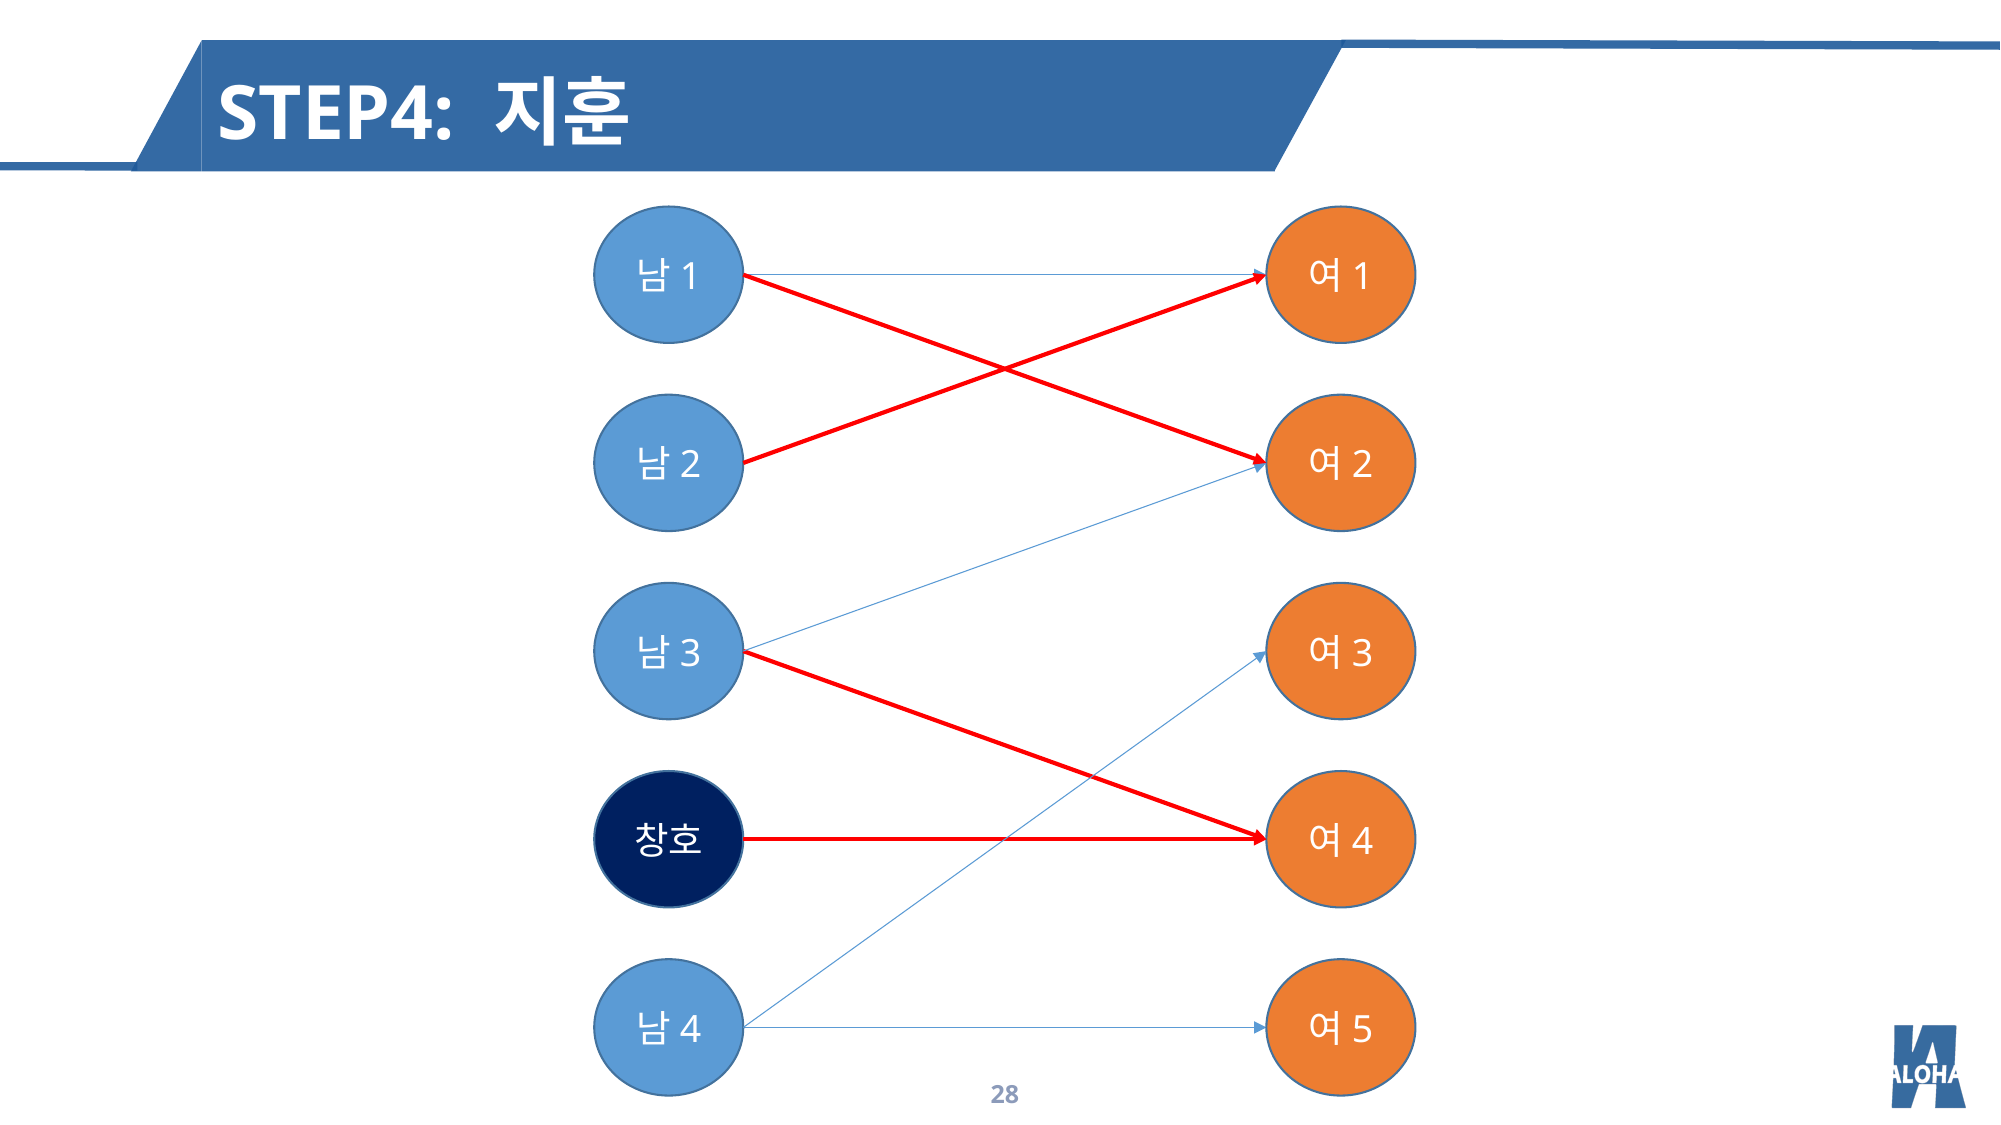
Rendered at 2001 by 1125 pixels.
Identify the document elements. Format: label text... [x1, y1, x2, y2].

slide_number 28 [784, 1096, 1225, 1125]
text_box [594, 206, 1416, 1096]
picture [1853, 1006, 2000, 1125]
list STEP4: 지훈 [202, 54, 1276, 177]
